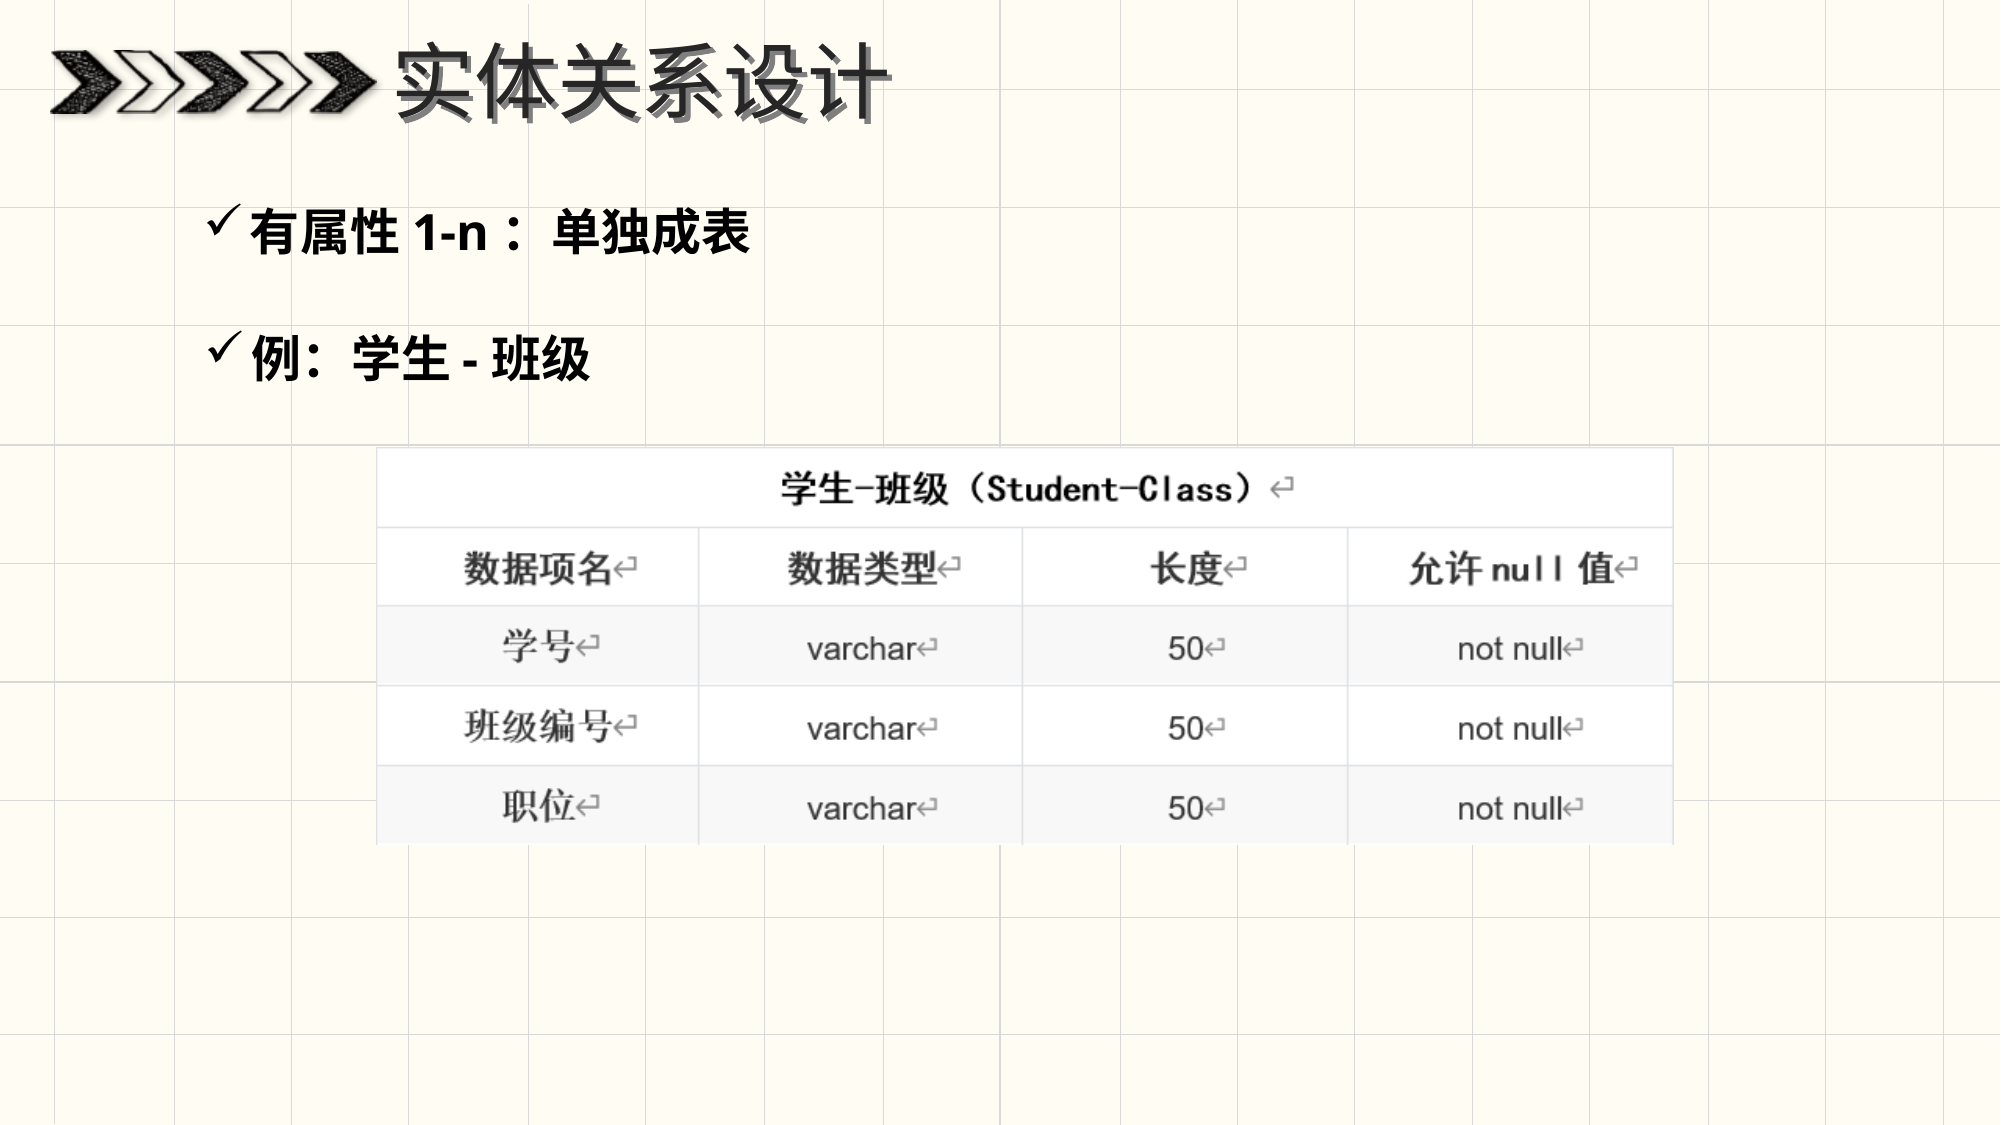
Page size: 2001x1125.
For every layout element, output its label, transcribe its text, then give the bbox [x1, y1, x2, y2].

picture [376, 447, 1674, 845]
text_box 例：学生-班级 [189, 290, 687, 396]
text_box 有属性1-n：单独成表 [188, 163, 1269, 269]
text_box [49, 36, 998, 123]
